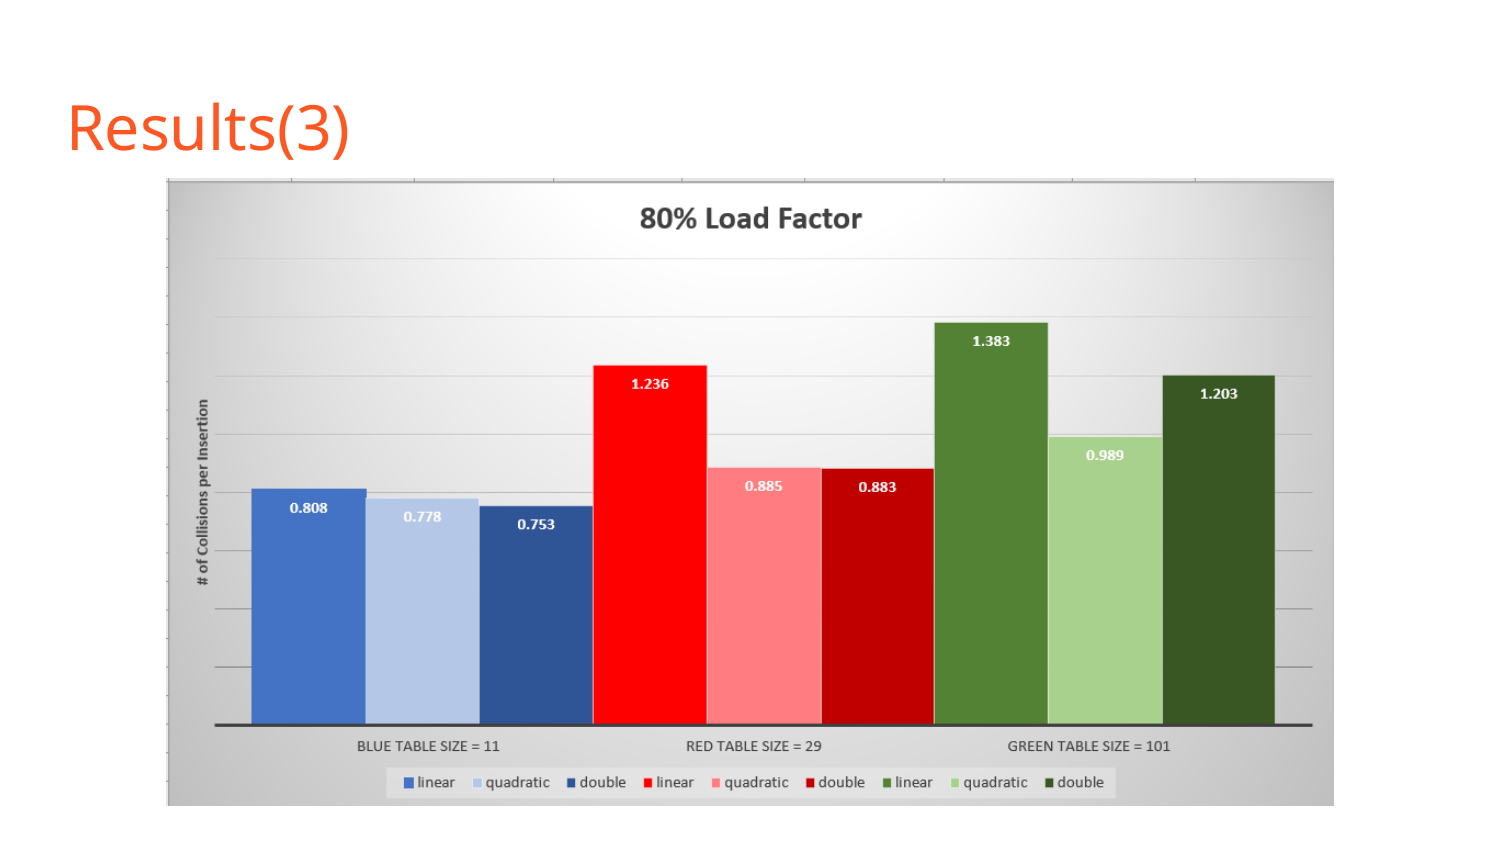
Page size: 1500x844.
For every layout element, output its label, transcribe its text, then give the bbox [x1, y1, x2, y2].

title Results(3) [51, 72, 1449, 167]
picture [166, 178, 1334, 806]
